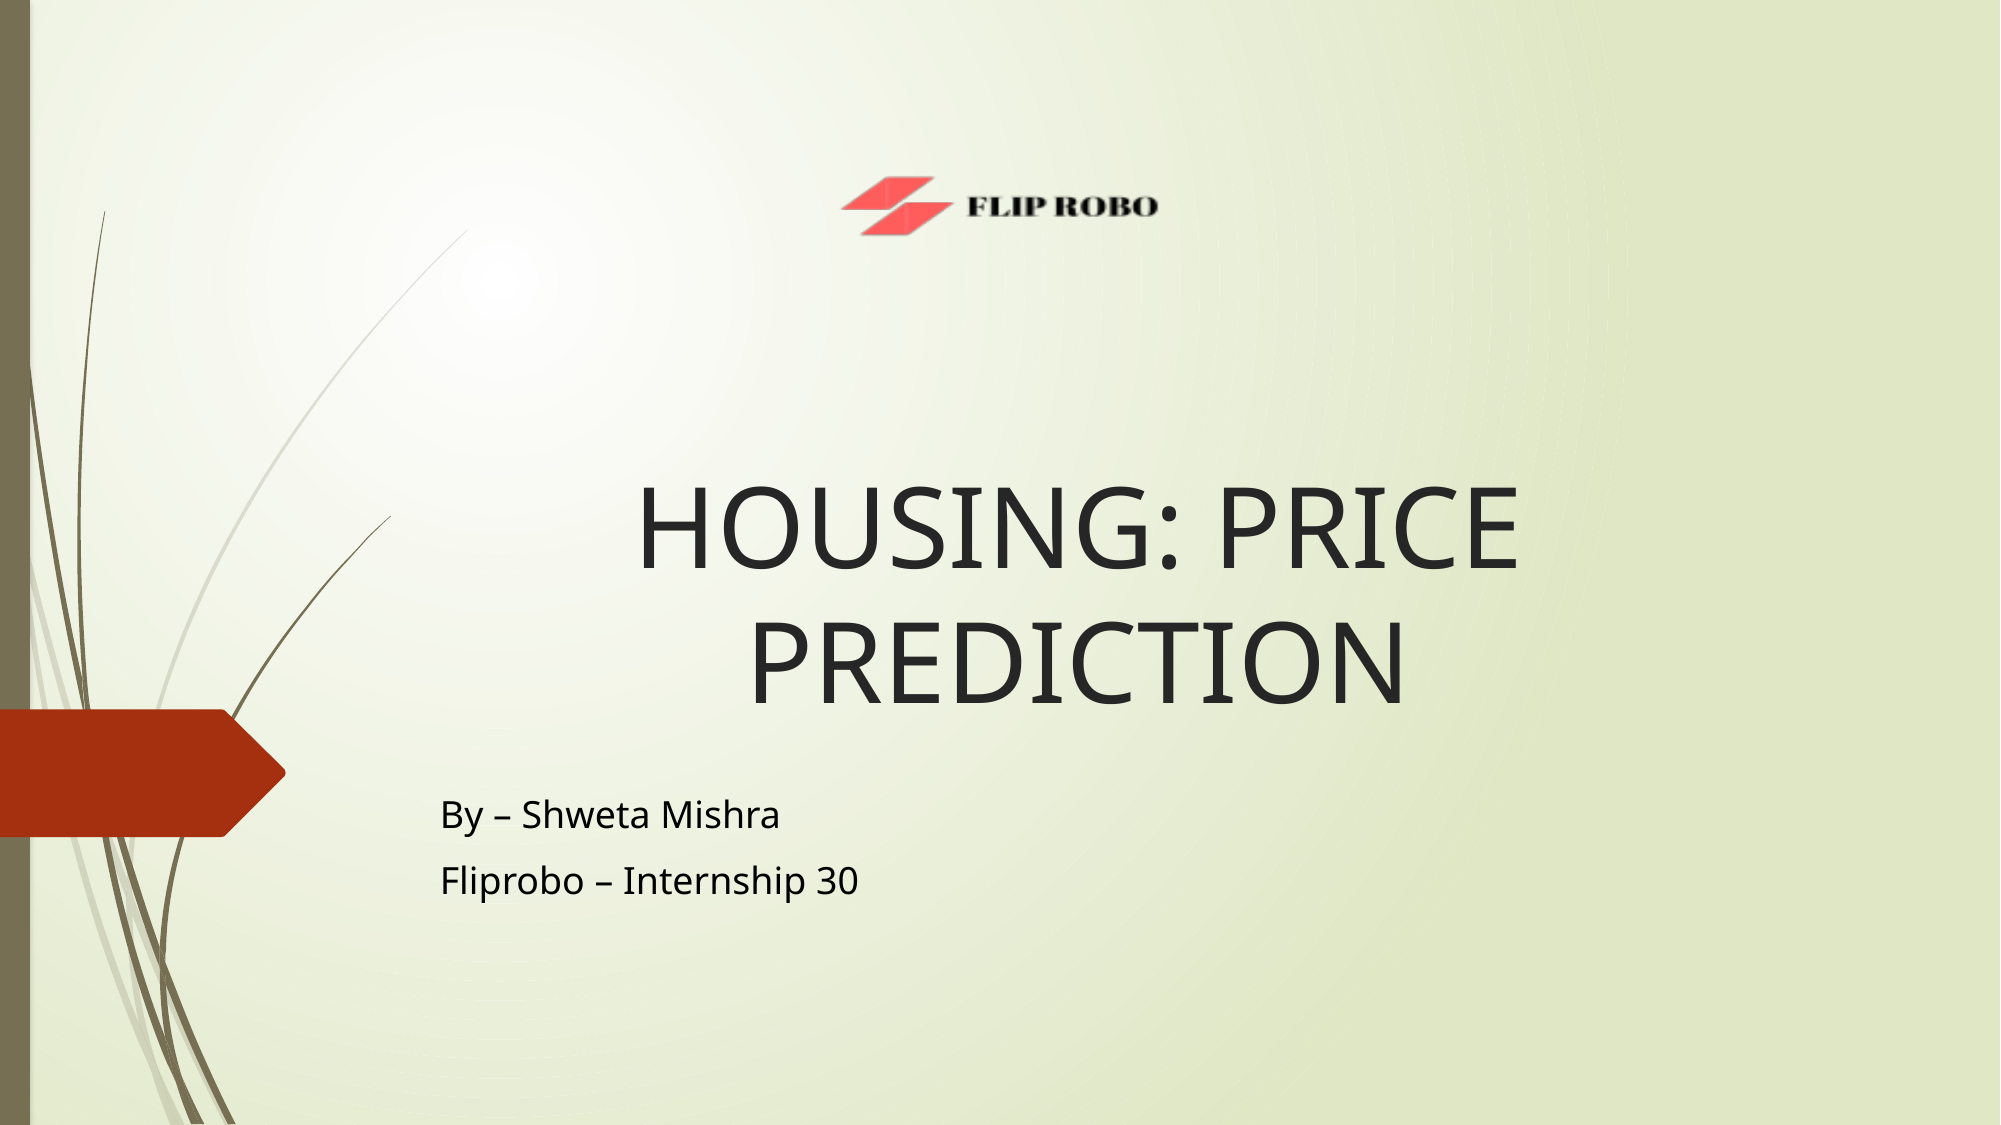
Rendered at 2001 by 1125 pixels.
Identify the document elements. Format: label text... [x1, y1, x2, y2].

picture [792, 30, 1274, 382]
subtitle By – Shweta Mishra Fliprobo – Internship 30 [424, 783, 1888, 969]
title HOUSING: PRICE PREDICTION [347, 362, 1811, 734]
